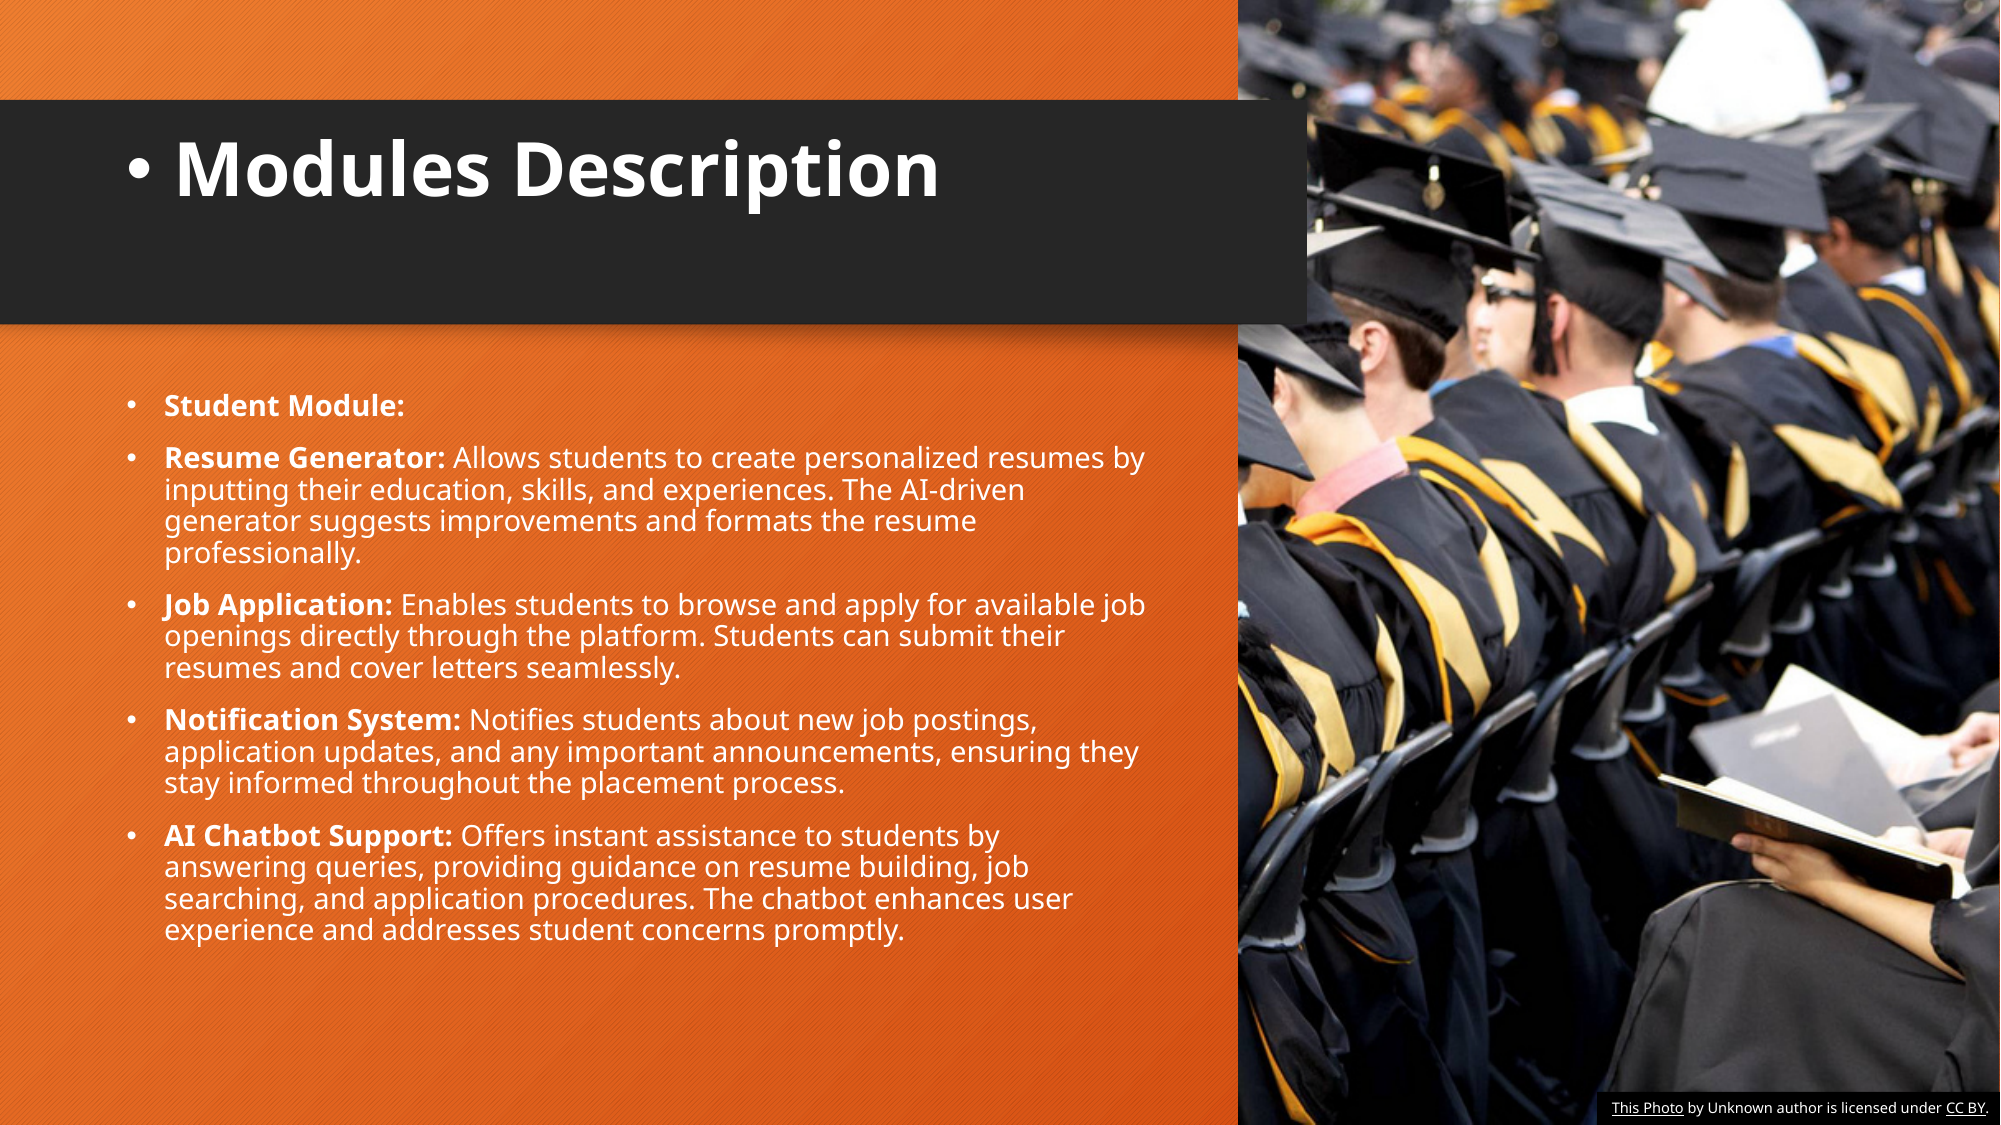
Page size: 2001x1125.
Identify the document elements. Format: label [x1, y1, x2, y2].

text_box [0, 377, 1237, 1125]
text_box [0, 0, 1237, 322]
picture [0, 0, 2000, 1125]
